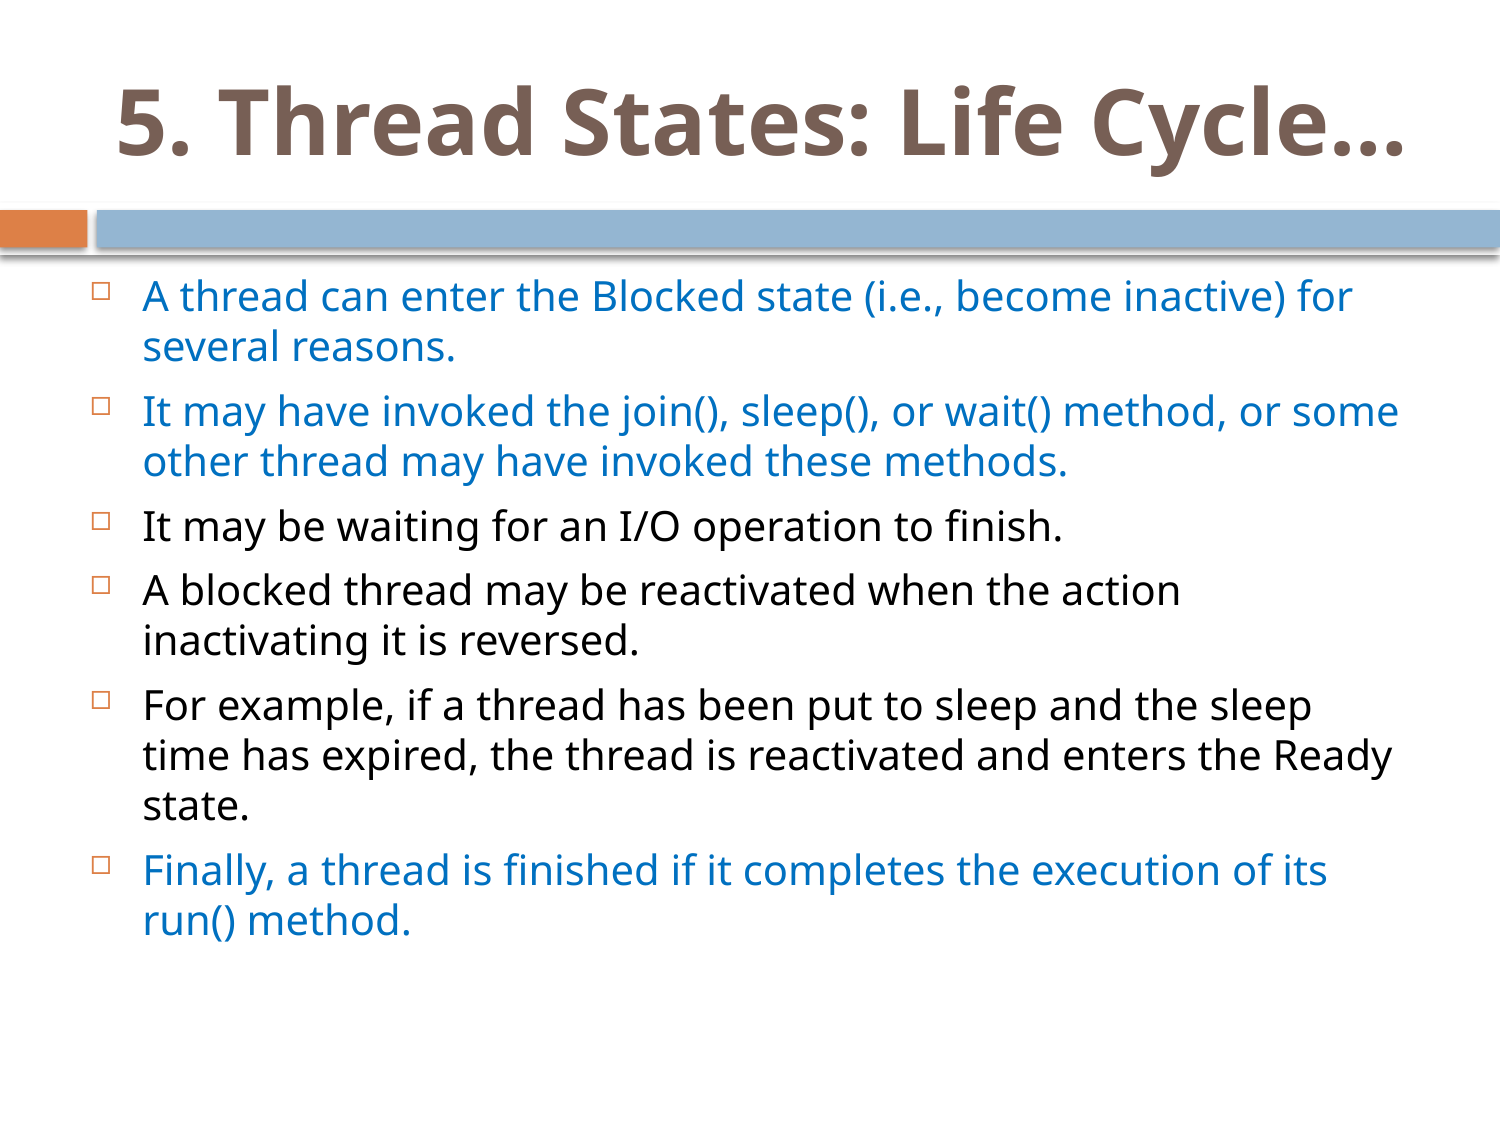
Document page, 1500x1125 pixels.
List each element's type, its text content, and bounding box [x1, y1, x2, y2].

title 5. Thread States: Life Cycle… [100, 37, 1438, 200]
list A thread can enter the Blocked state (i.e., become inactive) for several reasons. It may have invoked the join(), sleep(), or wait() method, or some other thread may have invoked these methods. It may be waiting for an I/O operation to finish. A blocked thread may be reactivated when the action inactivating it is reversed. For example, if a thread has been put to sleep and the sleep time has expired, the thread is reactivated and enters the Ready state. Finally, a thread is finished if it completes the execution of its run() method. [75, 262, 1425, 1125]
